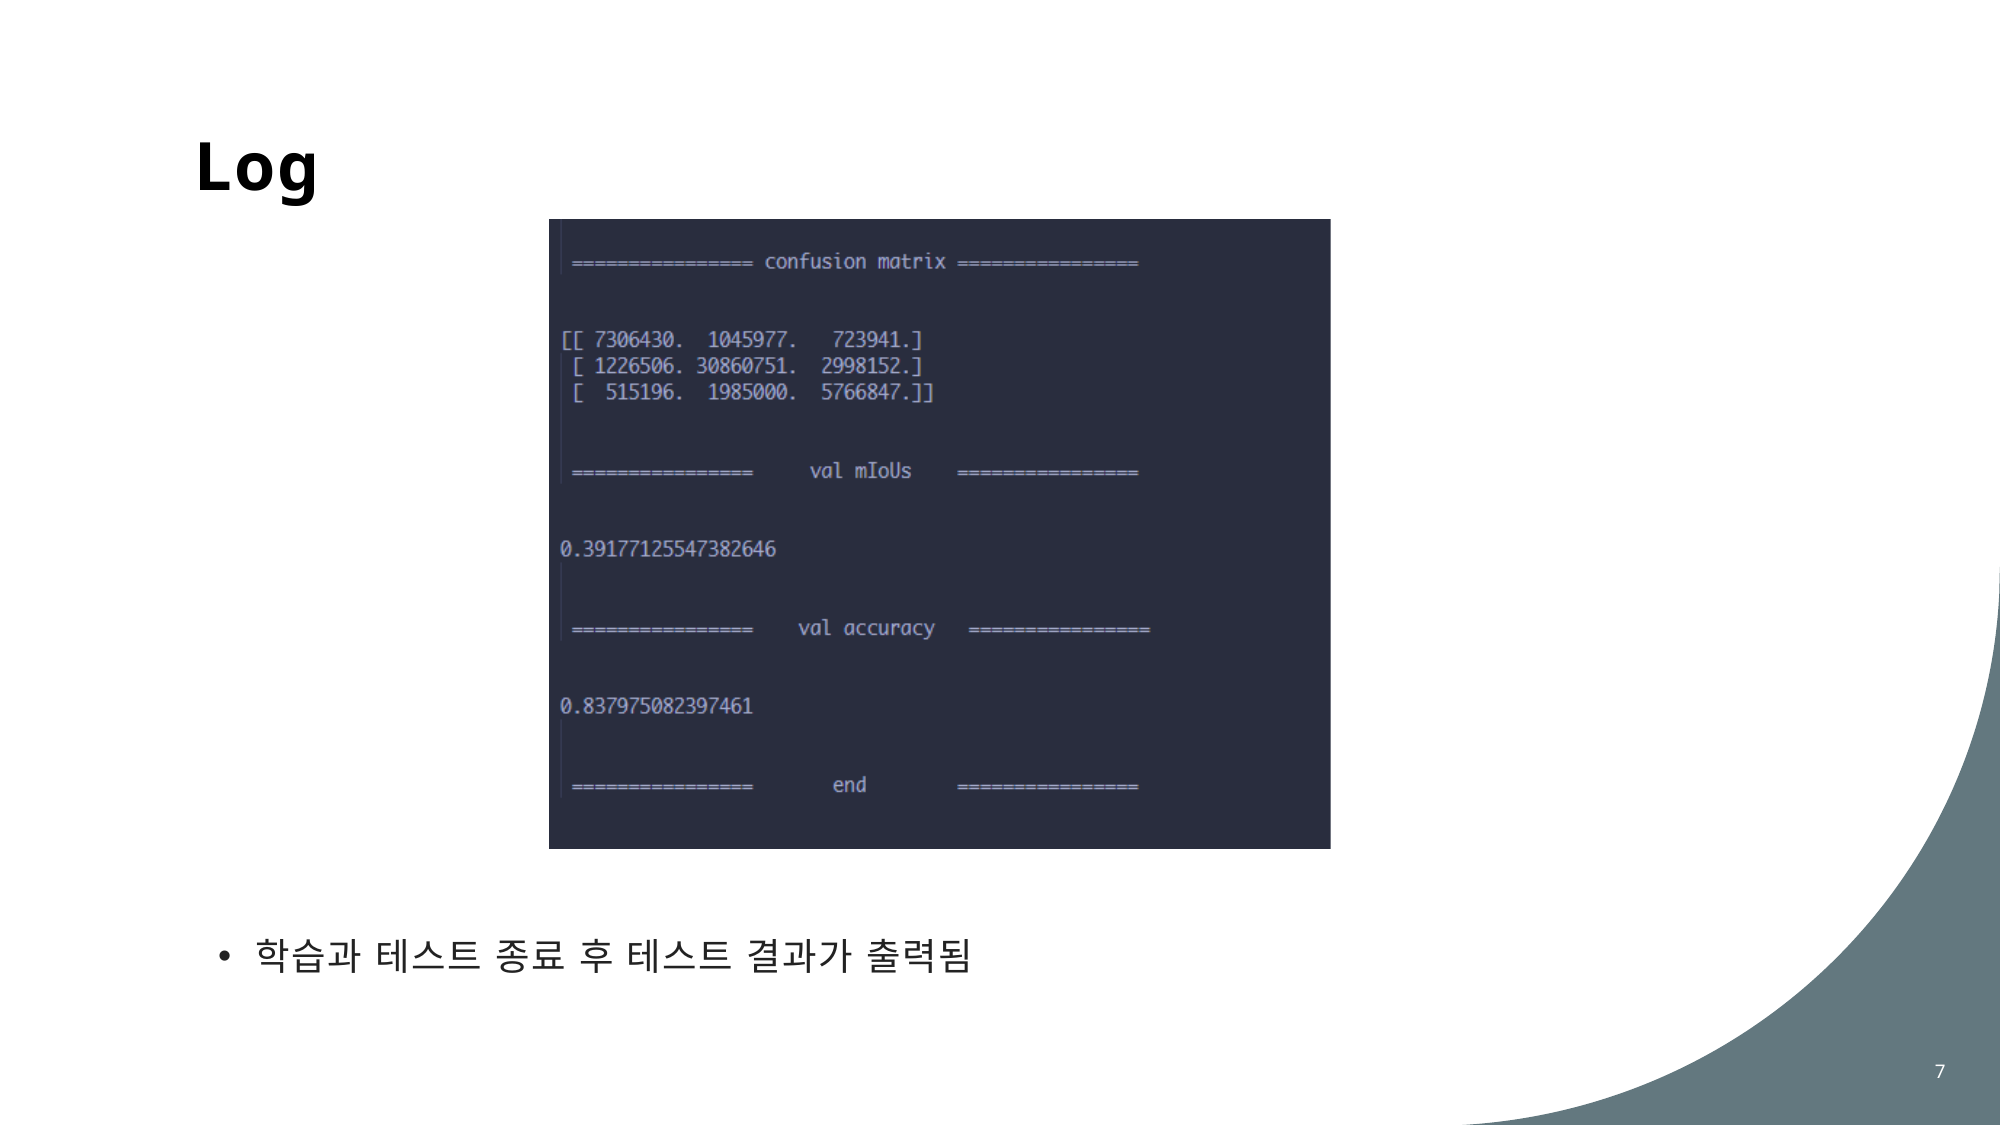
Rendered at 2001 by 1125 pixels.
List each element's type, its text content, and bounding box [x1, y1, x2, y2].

slide_number 7 [1893, 1042, 1961, 1103]
text_box 학습과 테스트 종료 후 테스트 결과가 출력됨 [200, 905, 1750, 1078]
title Log [176, 118, 1809, 220]
picture [549, 219, 1331, 849]
